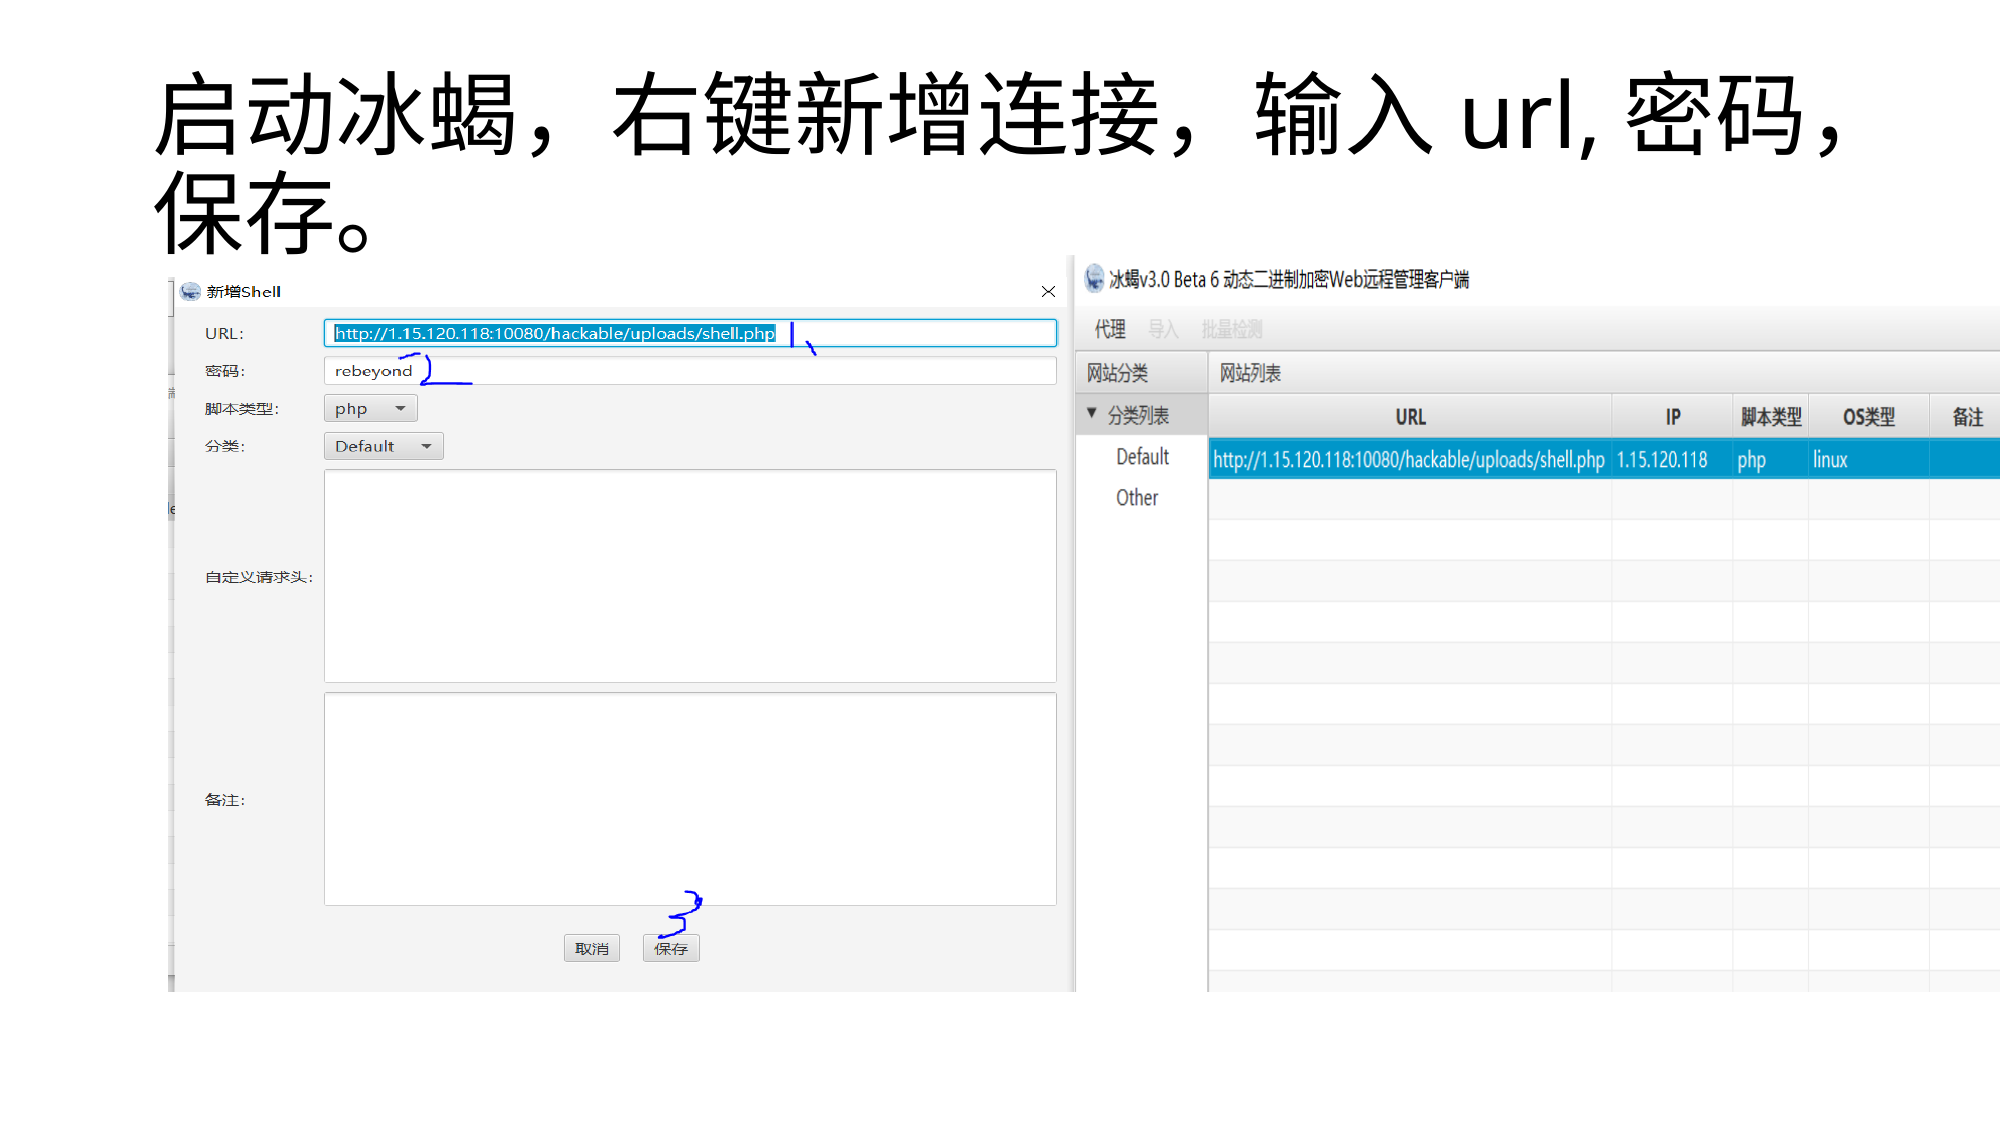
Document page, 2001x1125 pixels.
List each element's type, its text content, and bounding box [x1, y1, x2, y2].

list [168, 277, 1067, 992]
title 启动冰蝎，右键新增连接，输入url,密码，保存。 [137, 59, 1863, 278]
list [1066, 255, 2000, 992]
